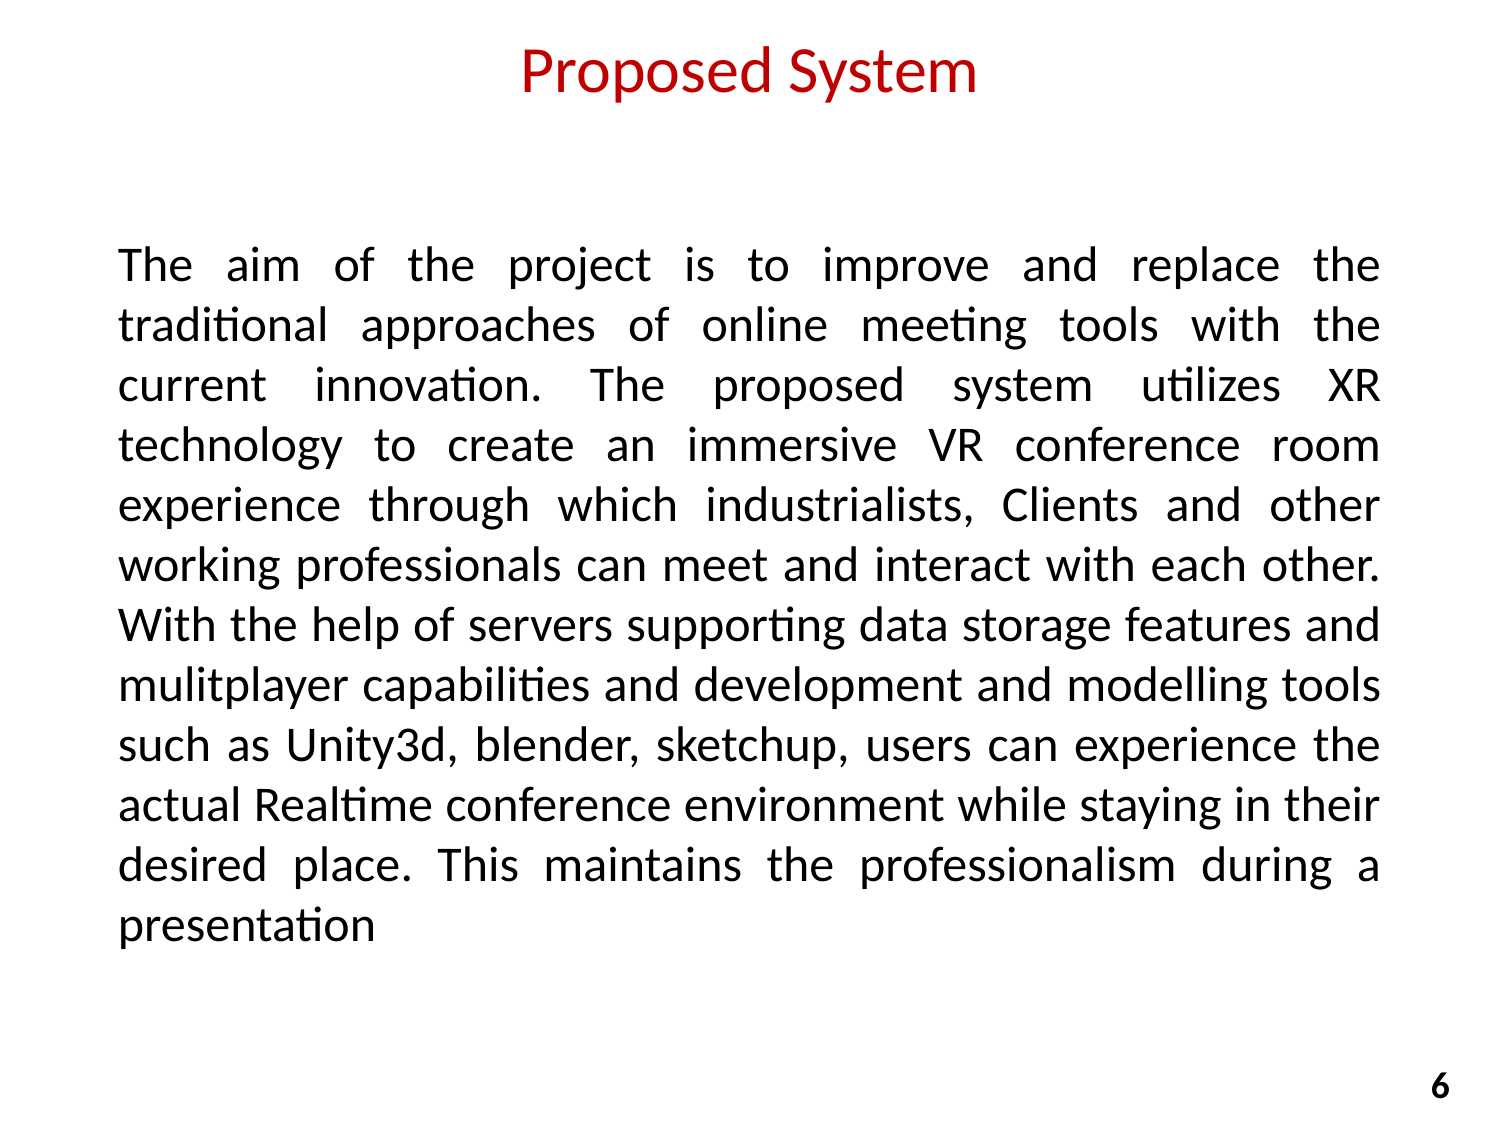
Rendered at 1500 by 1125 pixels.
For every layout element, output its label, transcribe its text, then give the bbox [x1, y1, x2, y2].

text_box The aim of the project is to improve and replace the traditional approaches of online meeting tools with the current innovation. The proposed system utilizes XR technology to create an immersive VR conference room experience through which industrialists, Clients and other working professionals can meet and interact with each other. With the help of servers supporting data storage features and mulitplayer capabilities and development and modelling tools such as Unity3d, blender, sketchup, users can experience the actual Realtime conference environment while staying in their desired place. This maintains the professionalism during a presentation [103, 184, 1397, 999]
text_box 6 [714, 1053, 1465, 1114]
title Proposed System [103, 27, 1397, 115]
